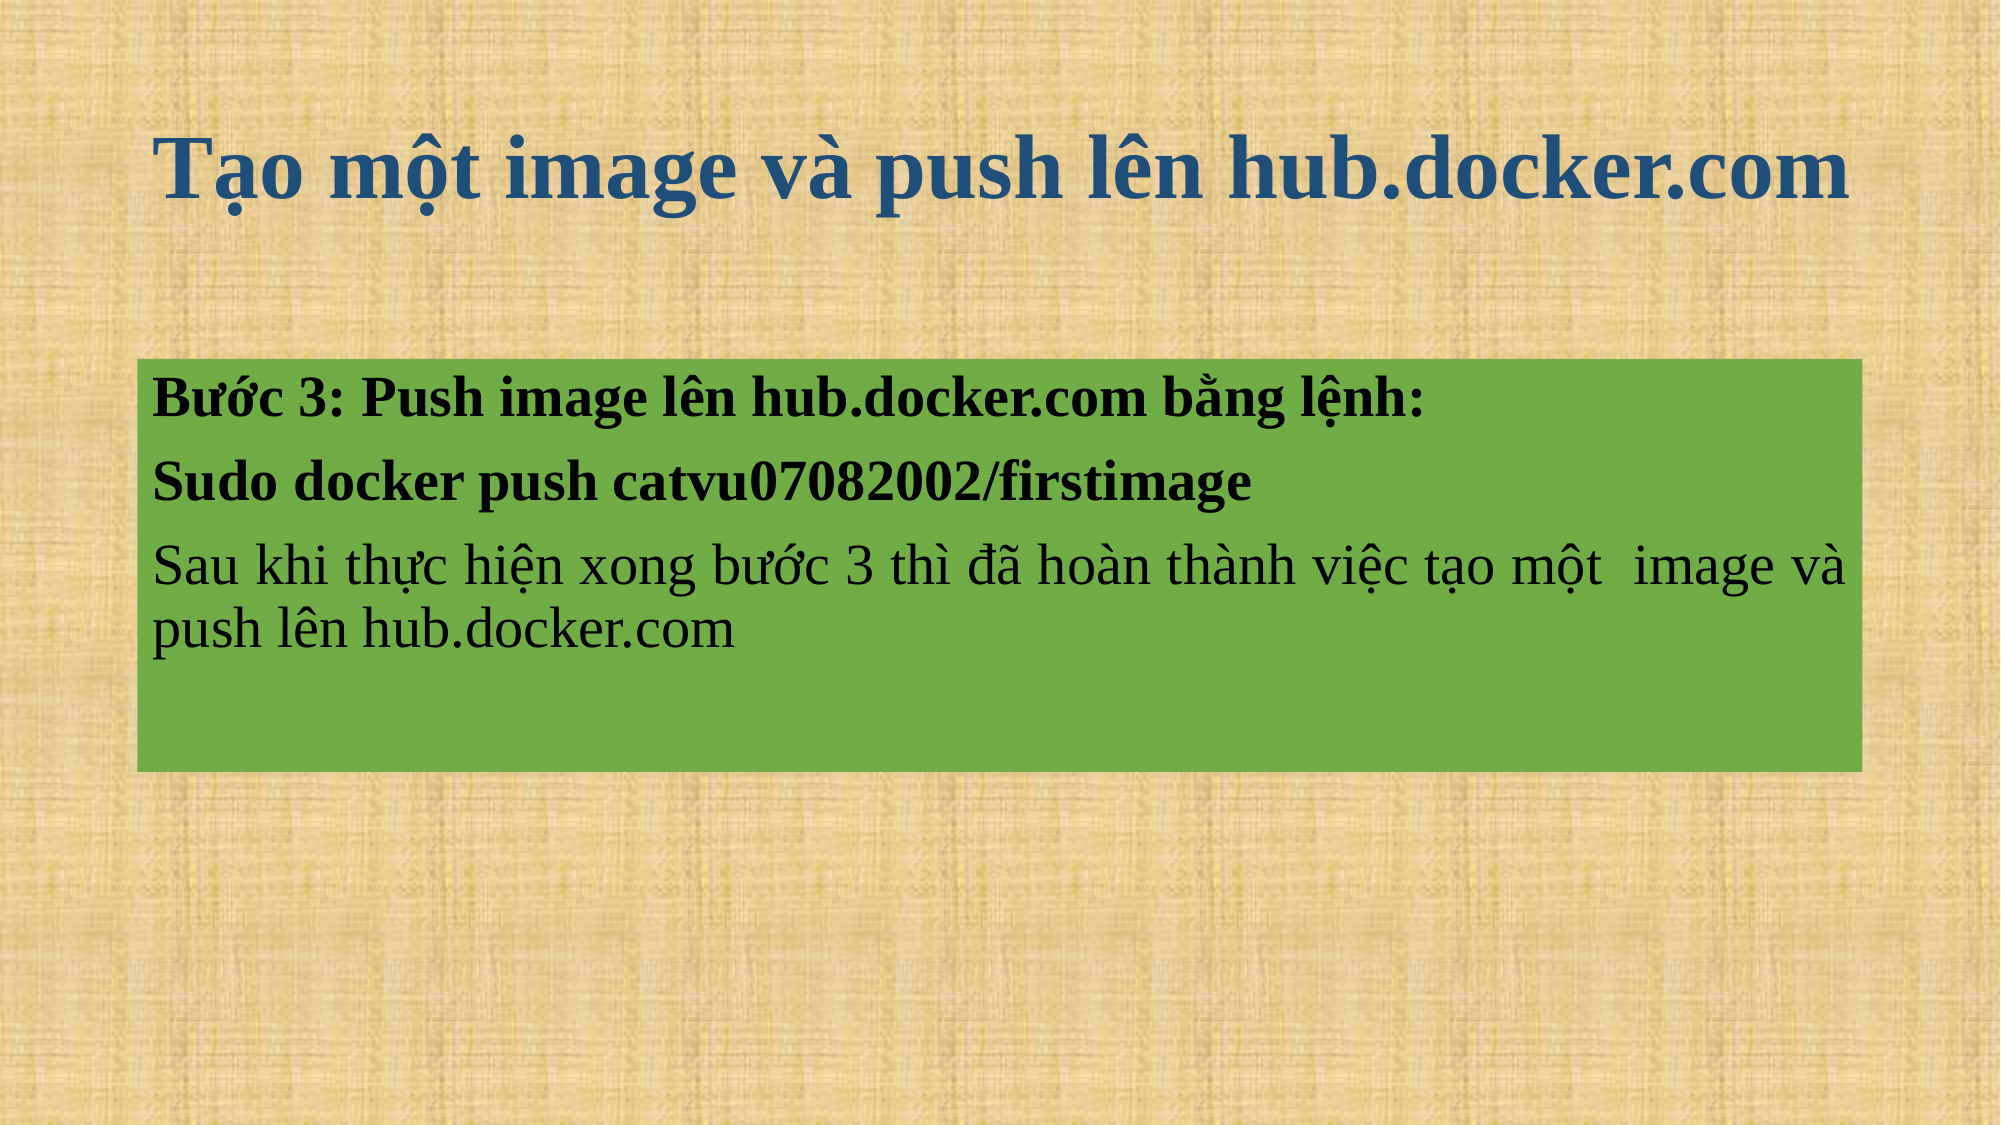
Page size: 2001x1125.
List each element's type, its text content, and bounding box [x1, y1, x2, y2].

picture [0, 0, 2001, 1125]
list Bước 3: Push image lên hub.docker.com bằng lệnh: Sudo docker push catvu07082002/firstimage Sau khi thực hiện xong bước 3 thì đã hoàn thành việc tạo một image và push lên hub.docker.com [137, 358, 1863, 772]
title Tạo một image và push lên hub.docker.com [137, 59, 1888, 278]
